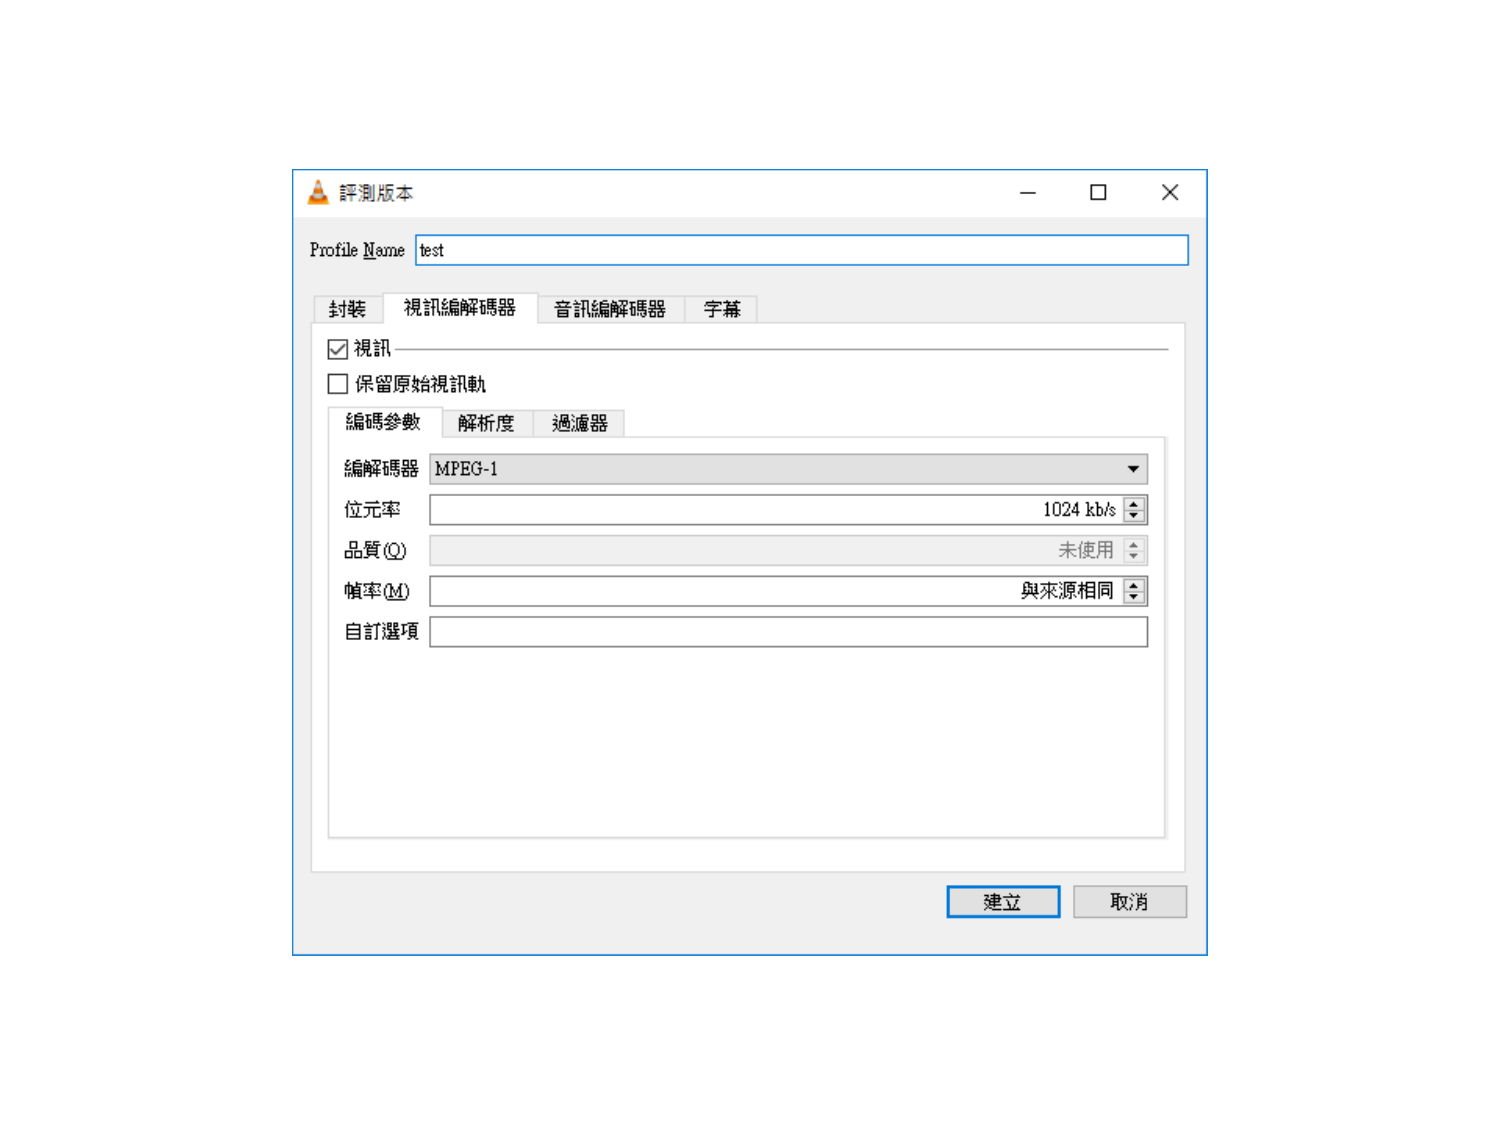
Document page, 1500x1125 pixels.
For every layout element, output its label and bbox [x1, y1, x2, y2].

picture [291, 169, 1209, 956]
